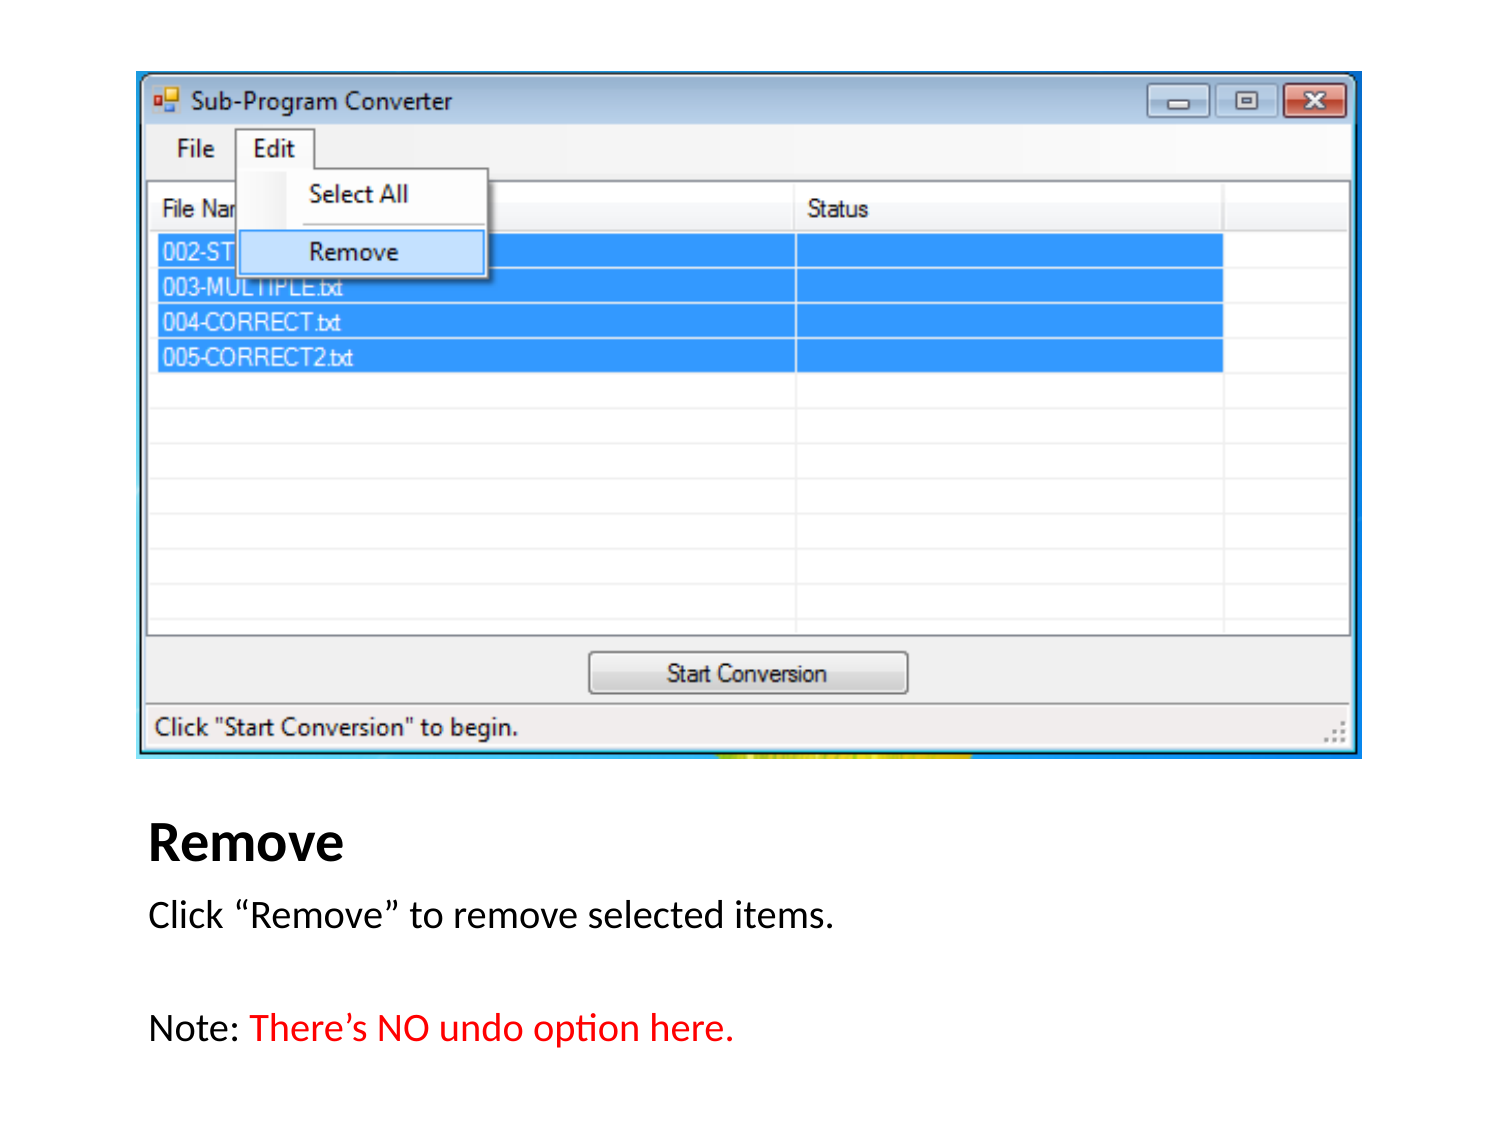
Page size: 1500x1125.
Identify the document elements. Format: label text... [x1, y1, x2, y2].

picture [136, 70, 1362, 760]
title Remove [133, 787, 1365, 880]
list Click “Remove” to remove selected items. Note: There’s NO undo option here. [133, 880, 1365, 1059]
